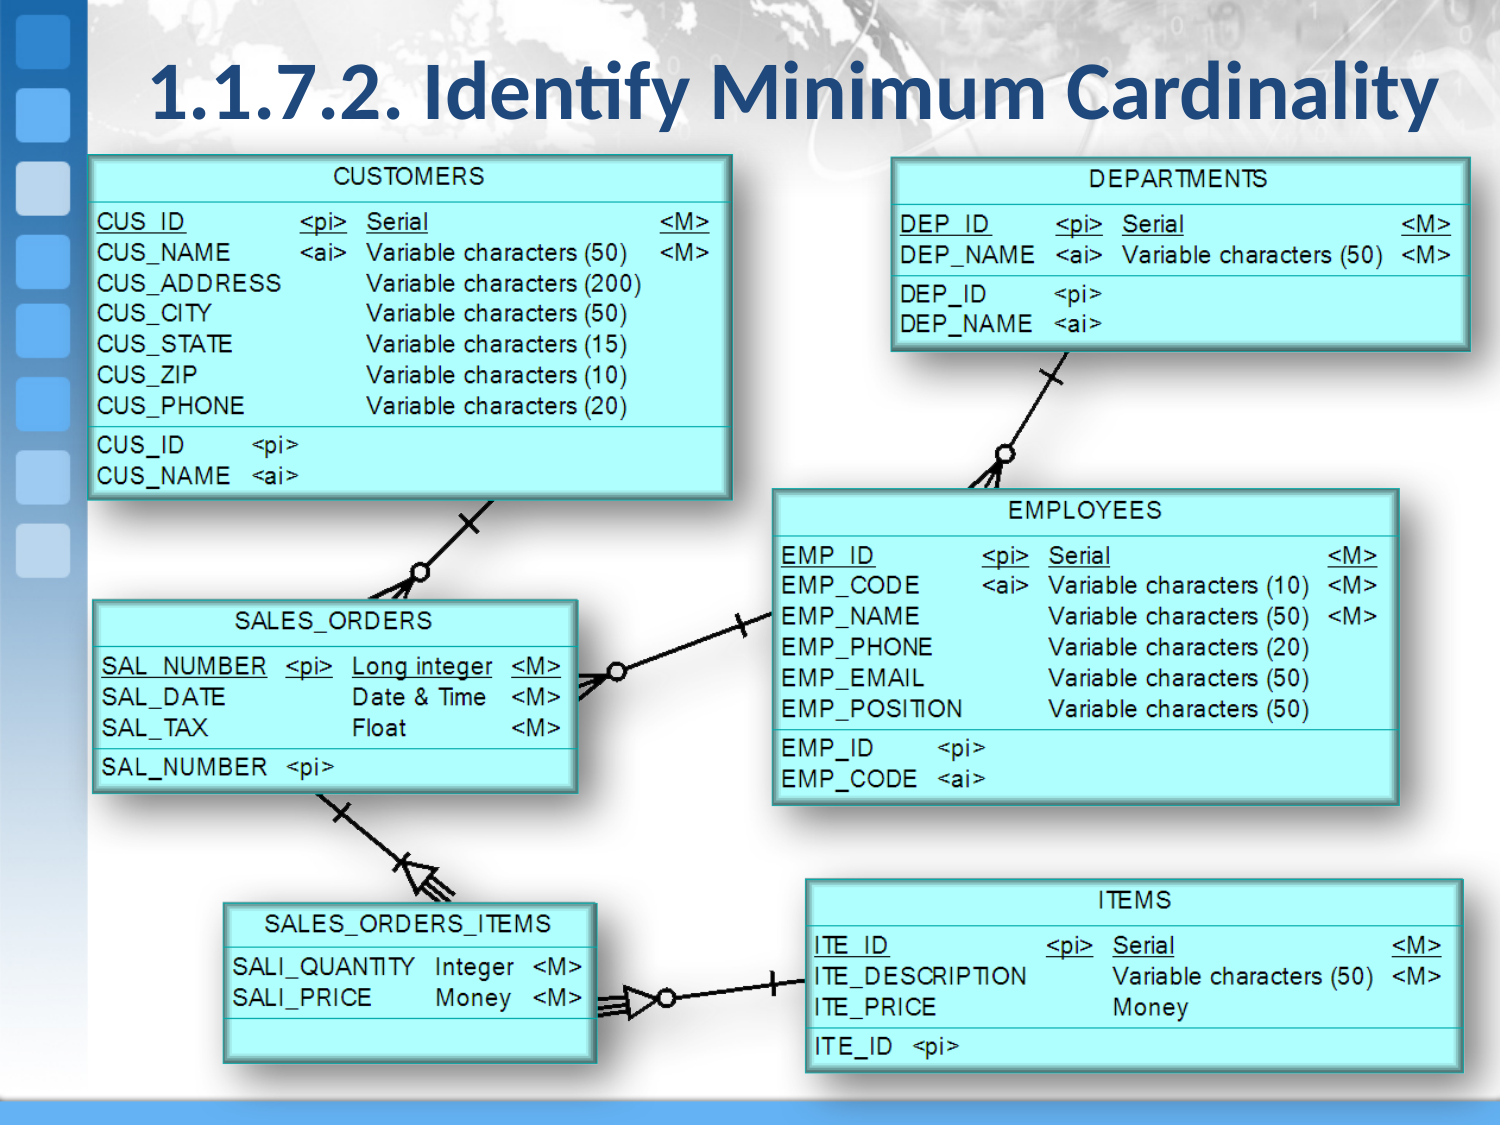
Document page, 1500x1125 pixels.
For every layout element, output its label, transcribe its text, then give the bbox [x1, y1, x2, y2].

picture [0, 0, 1500, 1125]
title 1.1.7.2. Identify Minimum Cardinality [87, 36, 1500, 137]
